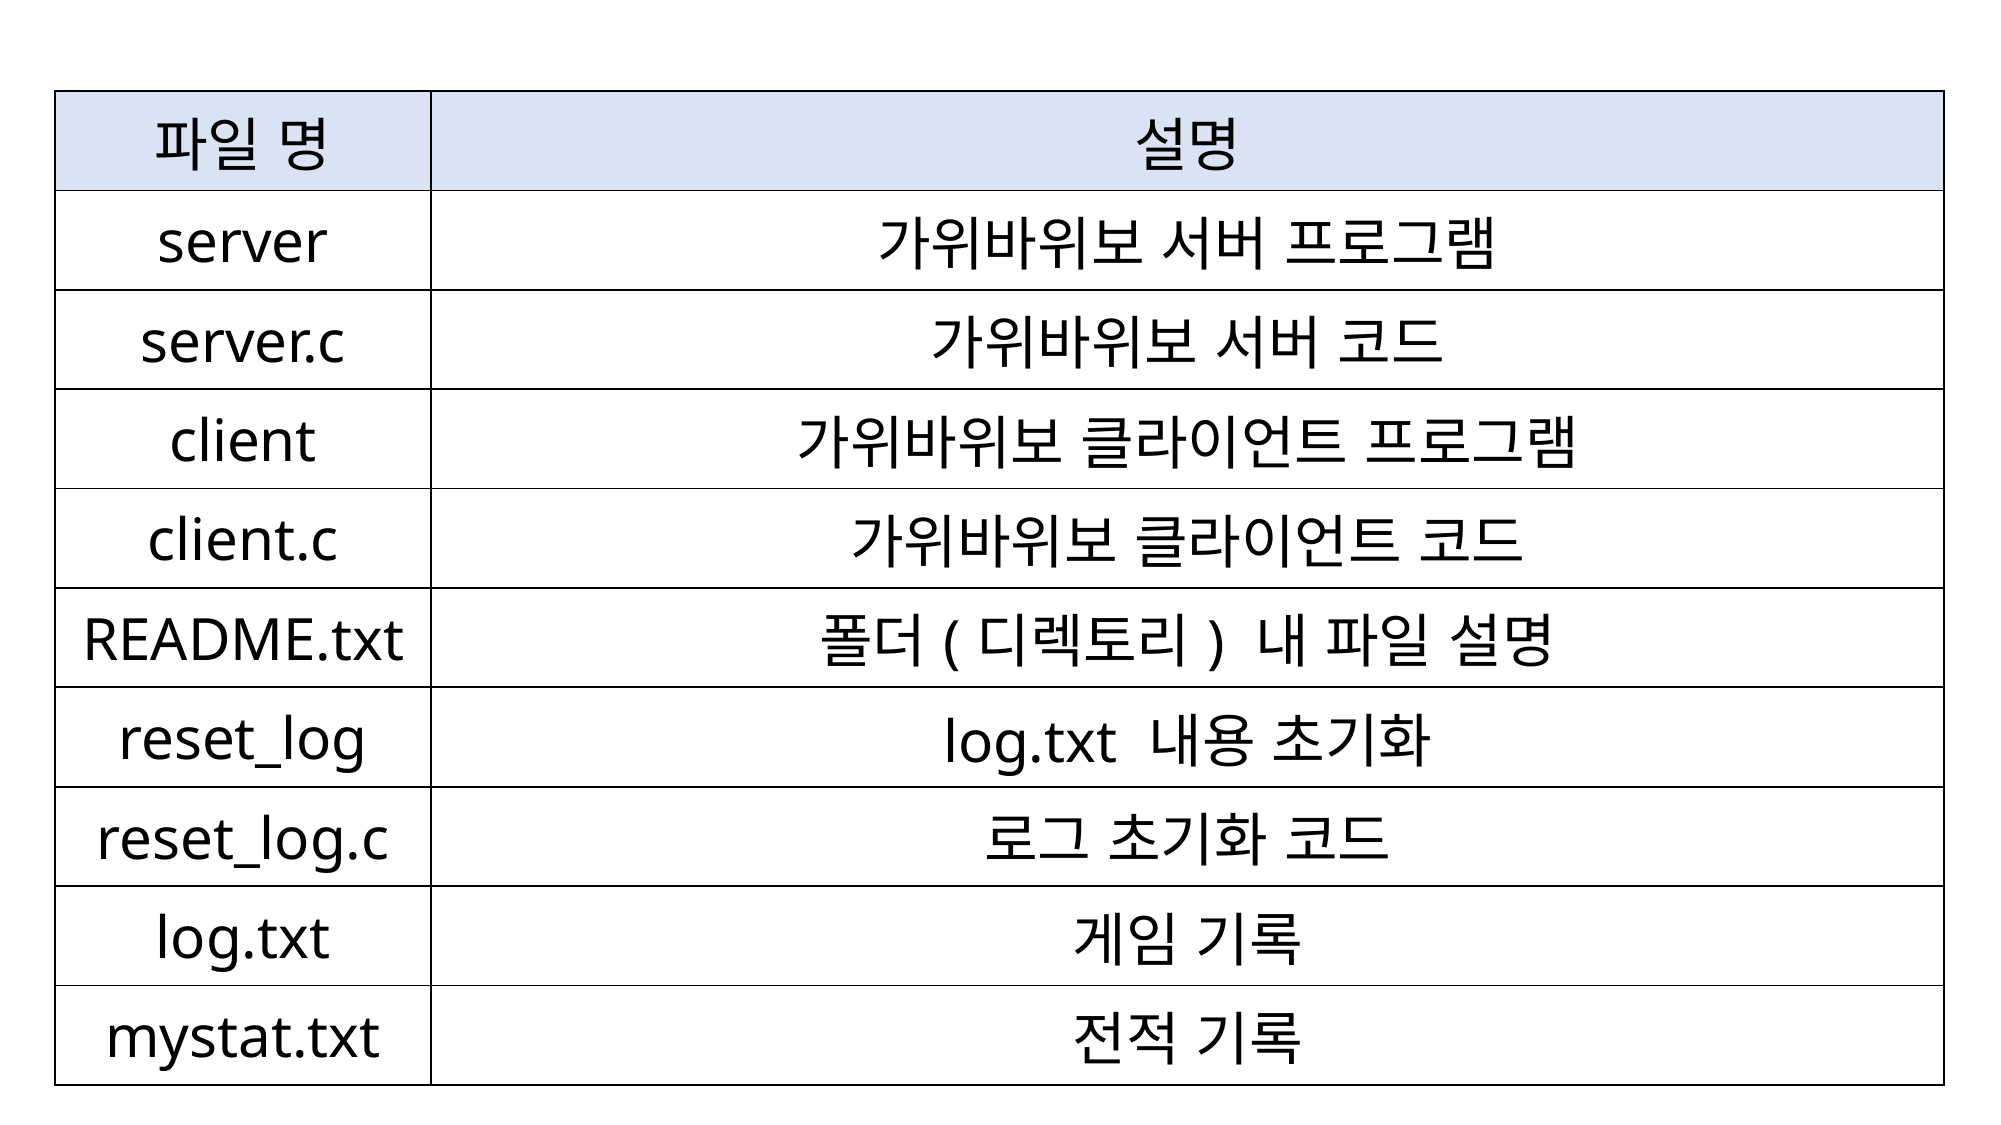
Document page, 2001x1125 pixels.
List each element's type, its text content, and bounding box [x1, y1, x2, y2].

table_cell 폴더(디렉토리) 내 파일 설명 [432, 589, 1943, 686]
table_cell log.txt 내용 초기화 [432, 688, 1943, 786]
table_cell mystat.txt [56, 986, 430, 1084]
table_cell 가위바위보 서버 코드 [432, 291, 1943, 388]
table_cell reset_log [56, 688, 430, 786]
table_cell 가위바위보 서버 프로그램 [432, 191, 1943, 289]
table_cell reset_log.c [56, 788, 430, 885]
table_cell 로그 초기화 코드 [432, 788, 1943, 885]
table_cell 게임 기록 [432, 887, 1943, 985]
table_cell 전적 기록 [432, 986, 1943, 1084]
table_header 파일 명 [56, 92, 430, 190]
table_cell log.txt [56, 887, 430, 985]
table_cell server.c [56, 291, 430, 388]
table_cell client.c [56, 489, 430, 587]
table_cell README.txt [56, 589, 430, 686]
table_header 설명 [432, 92, 1943, 190]
table_cell client [56, 390, 430, 488]
table_cell server [56, 191, 430, 289]
table_cell 가위바위보 클라이언트 코드 [432, 489, 1943, 587]
table_cell 가위바위보 클라이언트 프로그램 [432, 390, 1943, 488]
